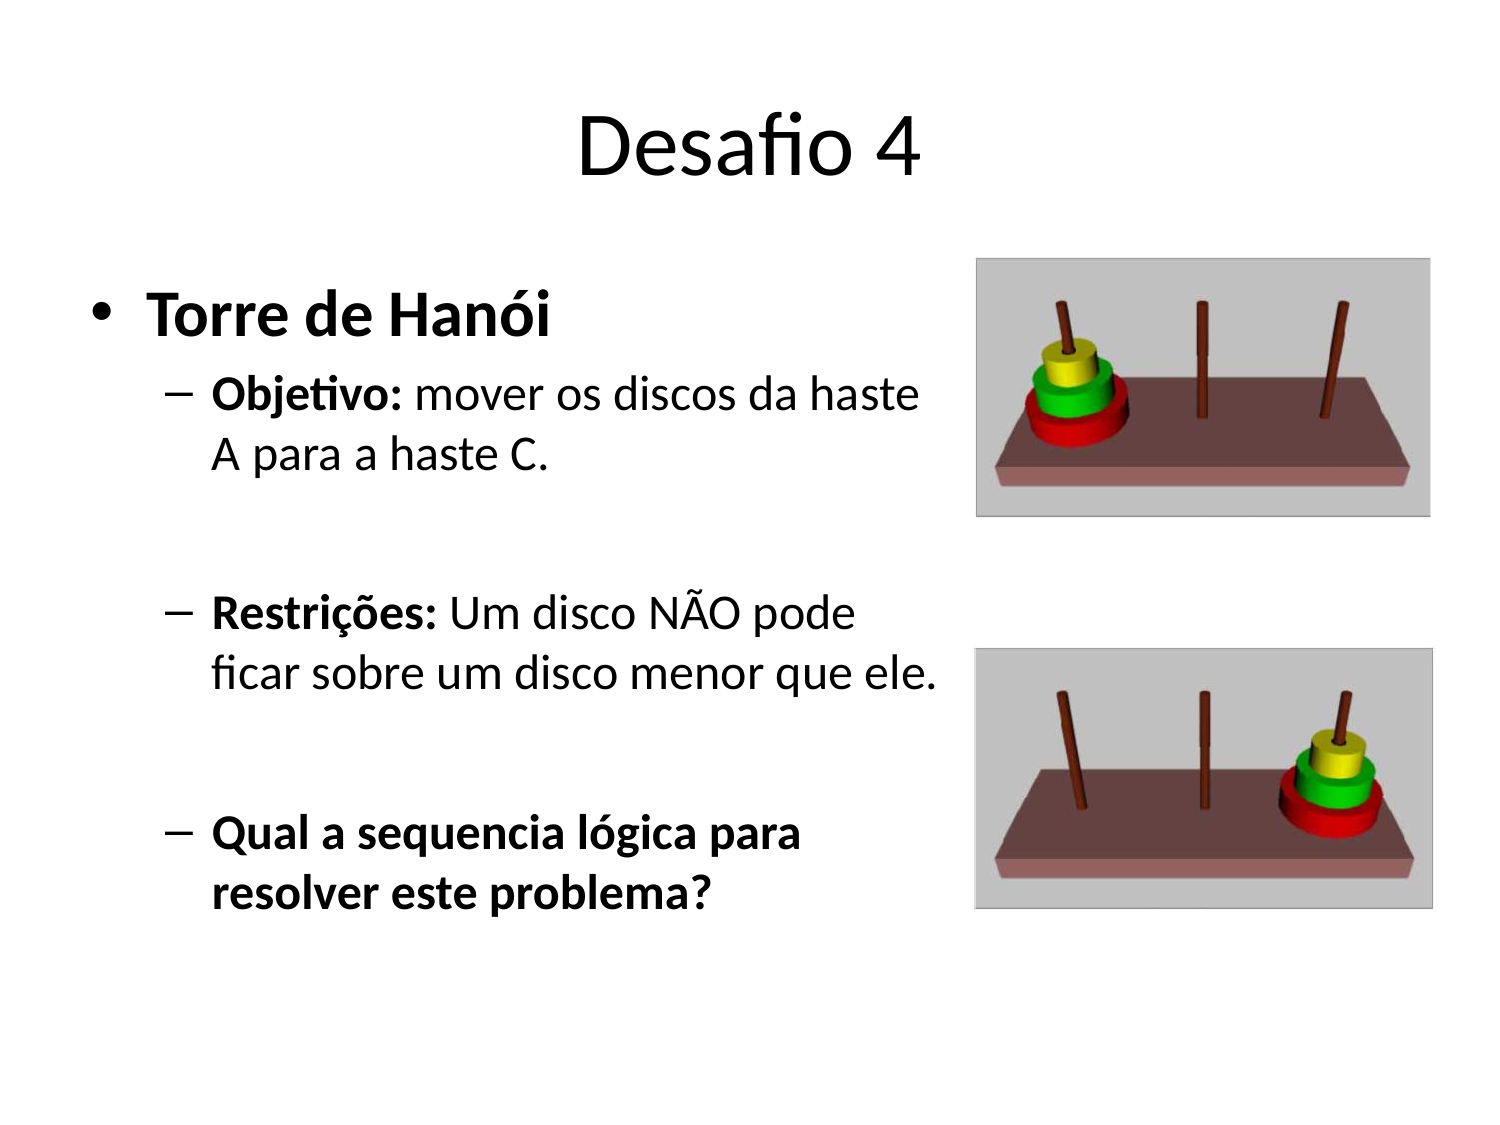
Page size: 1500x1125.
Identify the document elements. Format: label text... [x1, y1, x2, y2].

picture [974, 644, 1436, 912]
title Desafio 4 [75, 45, 1425, 233]
list Torre de Hanói Objetivo: mover os discos da haste A para a haste C. Restrições: Um disco NÃO pode ficar sobre um disco menor que ele. Qual a sequencia lógica para resolver este problema? [75, 262, 963, 1005]
picture [974, 255, 1431, 519]
